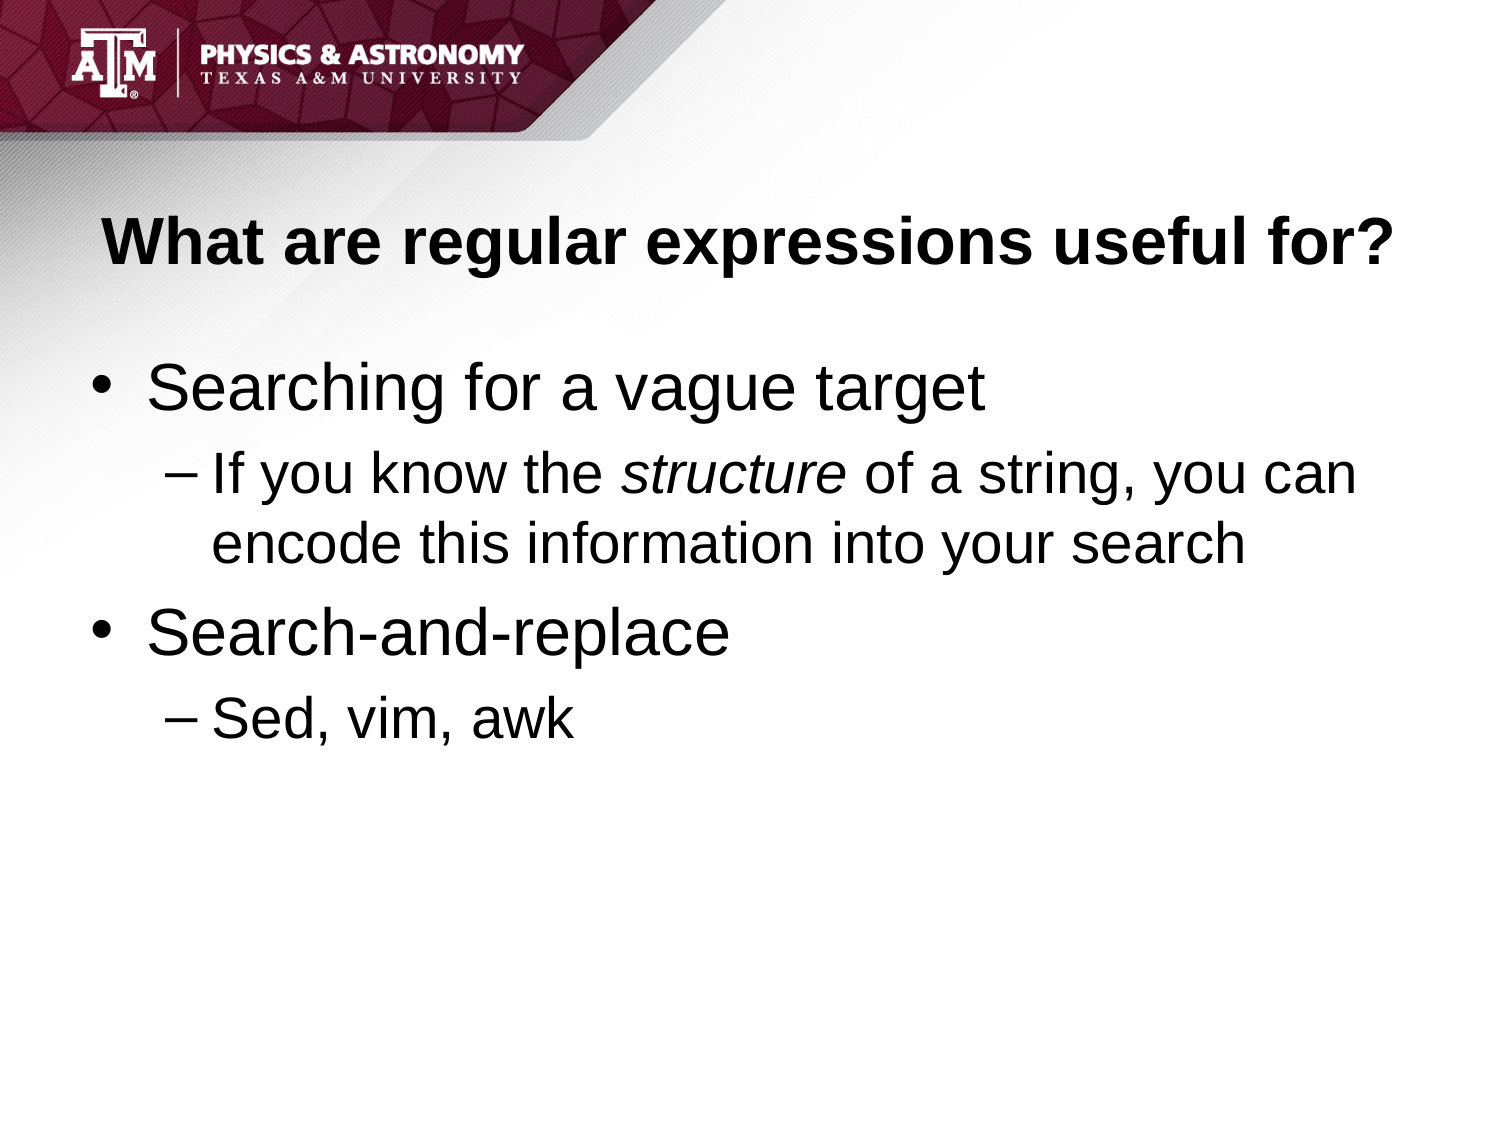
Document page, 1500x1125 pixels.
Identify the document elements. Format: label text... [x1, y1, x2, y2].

title What are regular expressions useful for? [75, 172, 1425, 304]
list Searching for a vague target If you know the structure of a string, you can encode this information into your search Search-and-replace Sed, vim, awk [75, 336, 1425, 1005]
picture [0, 0, 1500, 1125]
